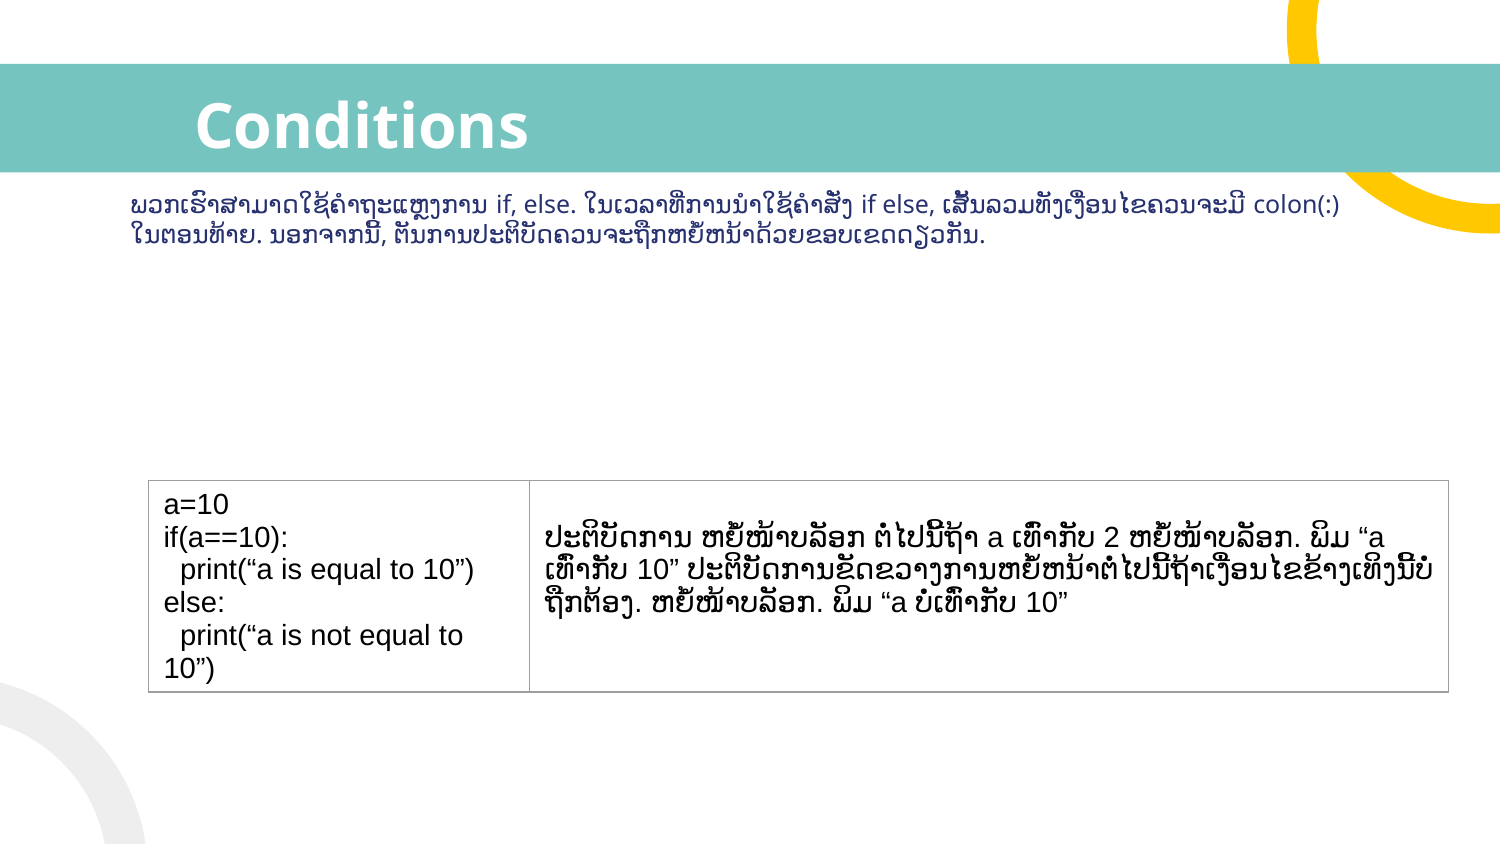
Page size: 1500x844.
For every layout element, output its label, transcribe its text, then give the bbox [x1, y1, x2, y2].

title Conditions [179, 71, 1449, 166]
table_header ປະຕິບັດການ ຫຍໍ້ໜ້າບລັອກ ຕໍ່ໄປນີ້ຖ້າ a ເທົ່າກັບ 2 ຫຍໍ້ໜ້າບລັອກ. ພິມ “a ເທົ່າກັບ 10” ປະຕິບັດການຂັດຂວາງການຫຍໍ້ຫນ້າຕໍ່ໄປນີ້ຖ້າເງື່ອນໄຂຂ້າງເທິງນີ້ບໍ່ຖືກຕ້ອງ. ຫຍໍ້ໜ້າບລັອກ. ພິມ “a ບໍ່ເທົ່າກັບ 10” [530, 481, 1448, 691]
table_header a=10 if(a==10): print(“a is equal to 10”) else: print(“a is not equal to 10”) [149, 481, 529, 691]
subtitle ພວກເຮົາສາມາດໃຊ້ຄໍາຖະແຫຼງການ if, else. ໃນ​ເວ​ລາ​ທີ່​ການ​ນໍາ​ໃຊ້​ຄໍາ​ສັ່ງ if else, ເສັ້ນ​ລວມ​ທັງ​ເງື່ອນ​ໄຂ​ຄວນ​ຈະ​ມີ colon(:) ໃນ​ຕອນ​ທ້າຍ​. ນອກຈາກນີ້, ຕັນການປະຕິບັດຄວນຈະຖືກຫຍໍ້ຫນ້າດ້ວຍຂອບເຂດດຽວກັນ. [115, 173, 1385, 422]
